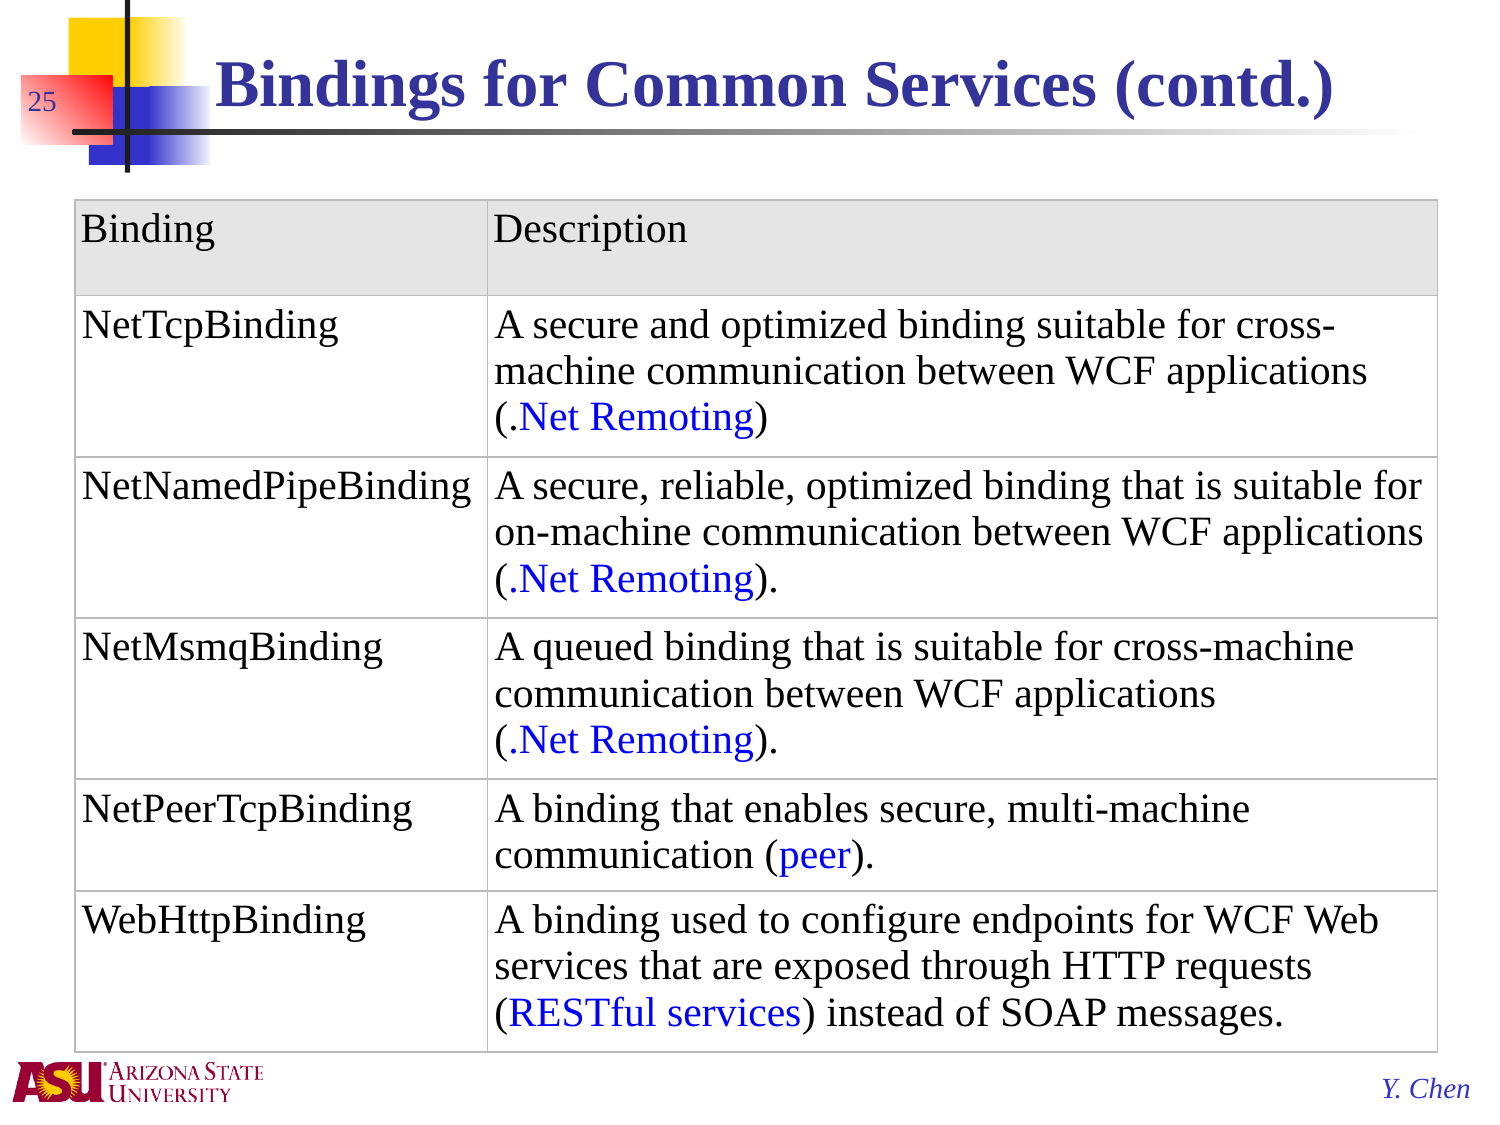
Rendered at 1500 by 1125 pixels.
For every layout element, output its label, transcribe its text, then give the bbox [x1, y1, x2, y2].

slide_number 25 [12, 49, 126, 126]
table_cell A secure and optimized binding suitable for cross-machine communication between WCF applications (.Net Remoting) [488, 296, 1437, 456]
table_cell A secure, reliable, optimized binding that is suitable for on-machine communication between WCF applications (.Net Remoting). [488, 458, 1437, 617]
picture [12, 1062, 263, 1102]
table_cell NetPeerTcpBinding [76, 780, 487, 890]
table_cell A binding that enables secure, multi-machine communication (peer). [488, 780, 1437, 890]
table_header Binding [76, 201, 487, 295]
table_cell NetMsmqBinding [76, 619, 487, 778]
table_cell NetTcpBinding [76, 296, 487, 456]
table_cell WebHttpBinding [76, 892, 487, 1051]
table_cell A queued binding that is suitable for cross-machine communication between WCF applications (.Net Remoting). [488, 619, 1437, 778]
table_header Description [488, 201, 1437, 295]
table_cell A binding used to configure endpoints for WCF Web services that are exposed through HTTP requests (RESTful services) instead of SOAP messages. [488, 892, 1437, 1051]
table_cell NetNamedPipeBinding [76, 458, 487, 617]
title Bindings for Common Services (contd.) [200, 24, 1488, 128]
